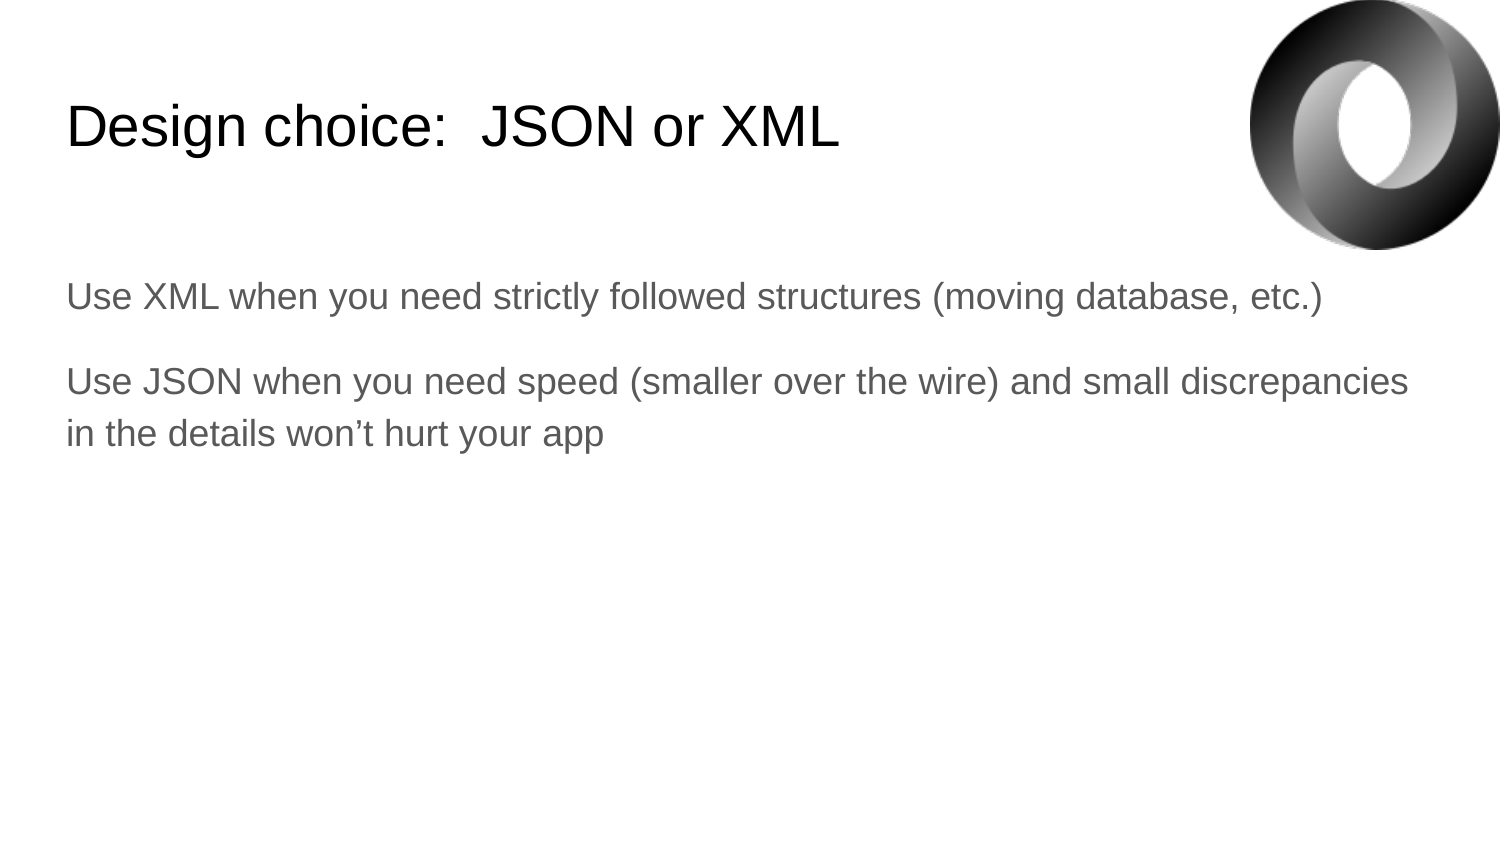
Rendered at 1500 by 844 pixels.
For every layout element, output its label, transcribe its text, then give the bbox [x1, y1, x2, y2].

picture [1249, 0, 1500, 251]
title Design choice: JSON or XML [51, 72, 1244, 167]
list Use XML when you need strictly followed structures (moving database, etc.) Use JSON when you need speed (smaller over the wire) and small discrepancies in the details won’t hurt your app [51, 249, 1449, 811]
